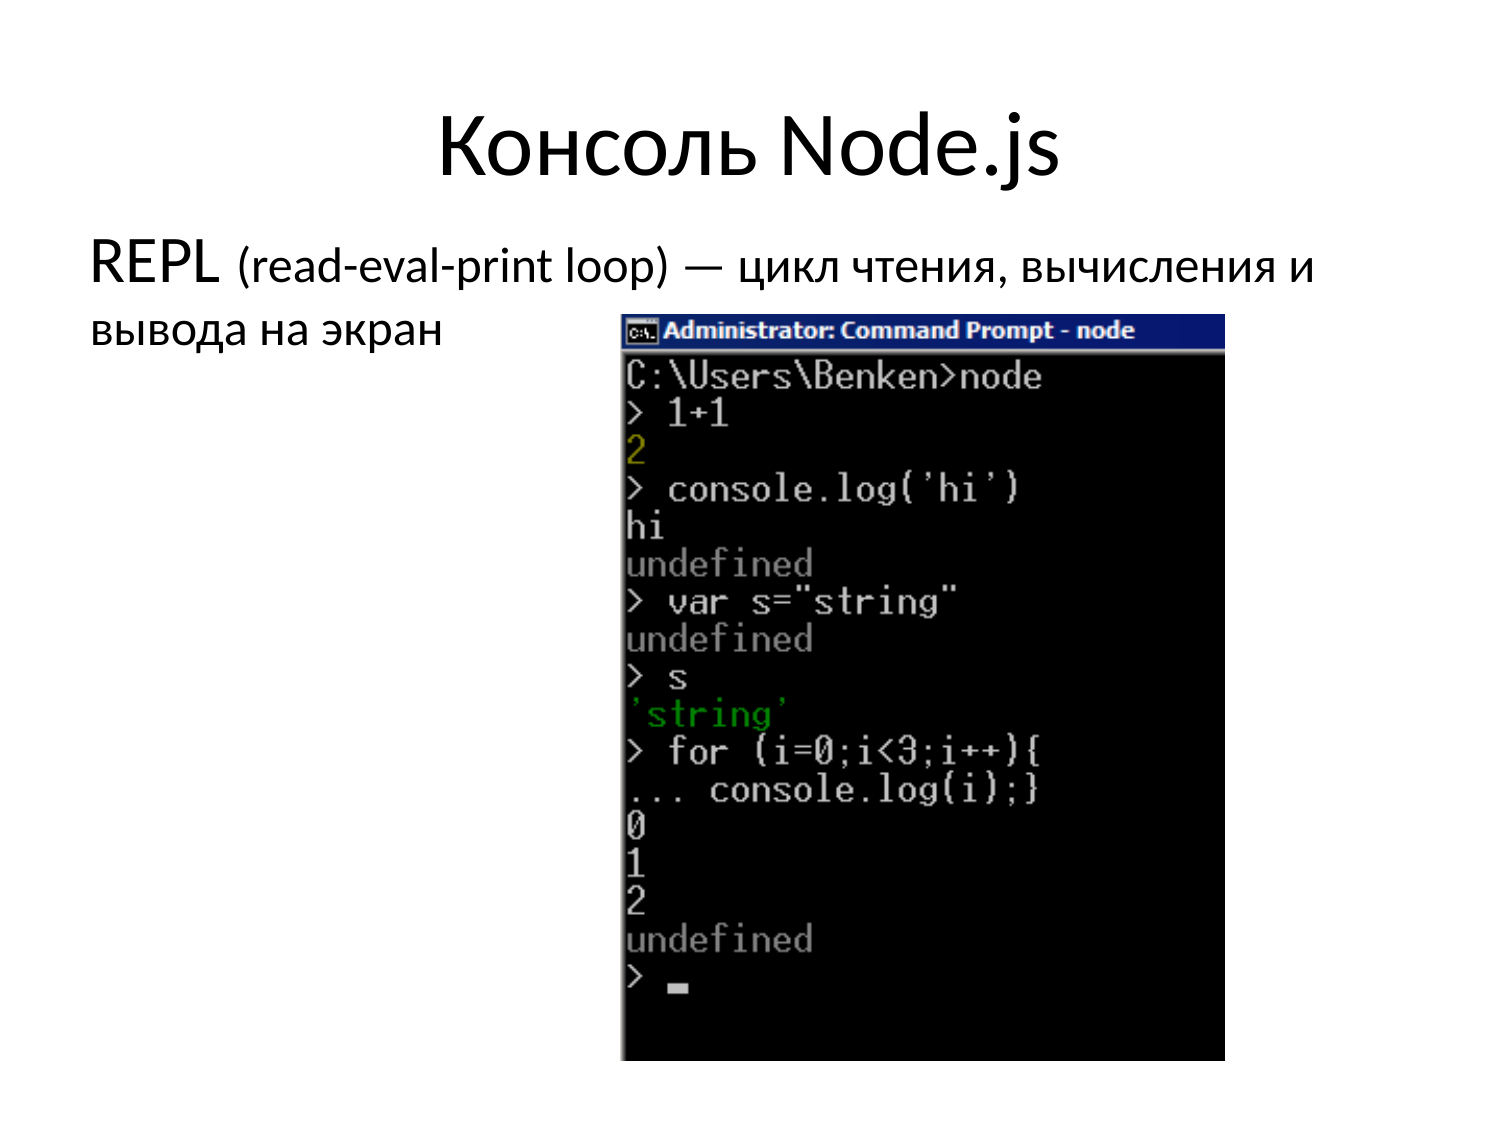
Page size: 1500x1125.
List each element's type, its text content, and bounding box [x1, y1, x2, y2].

text_box REPL (read-eval-print loop) — цикл чтения, вычисления и вывода на экран [75, 208, 1425, 1005]
text_box Консоль Node.js [75, 45, 1425, 208]
picture [619, 314, 1225, 1061]
